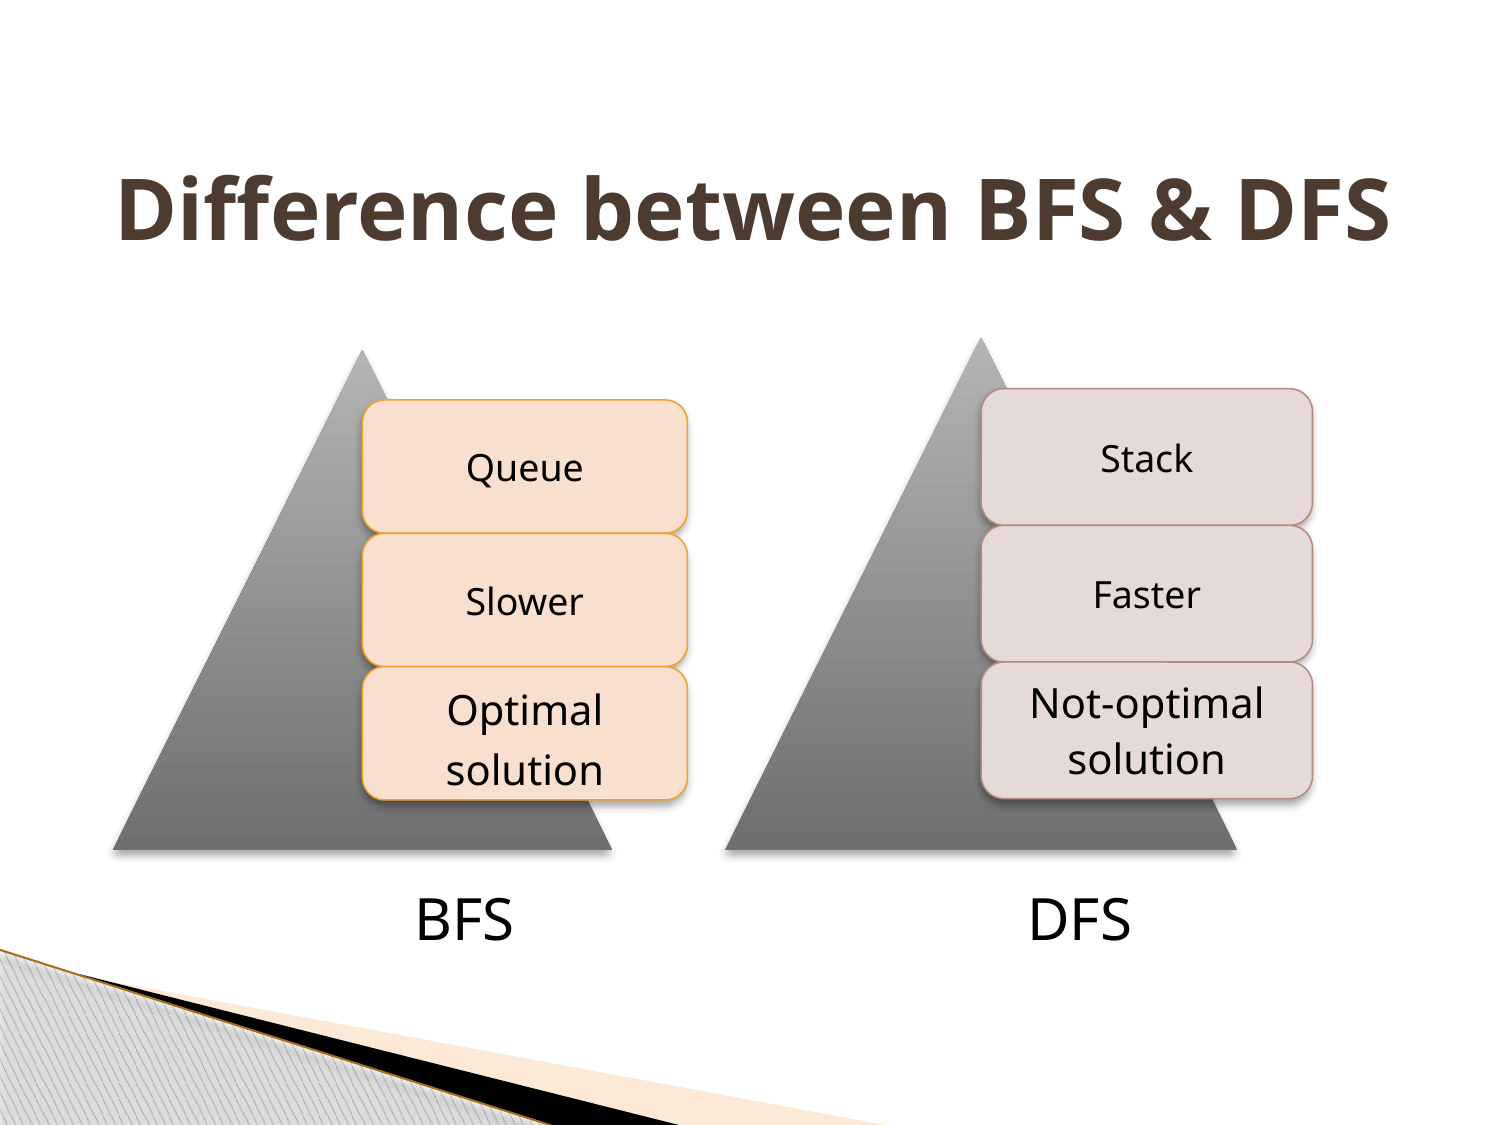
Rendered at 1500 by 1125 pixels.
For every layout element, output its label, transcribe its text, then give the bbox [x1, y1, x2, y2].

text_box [724, 337, 1313, 851]
title Difference between BFS & DFS [99, 112, 1450, 300]
text_box BFS [399, 875, 575, 960]
text_box DFS [1012, 875, 1151, 960]
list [112, 349, 718, 851]
